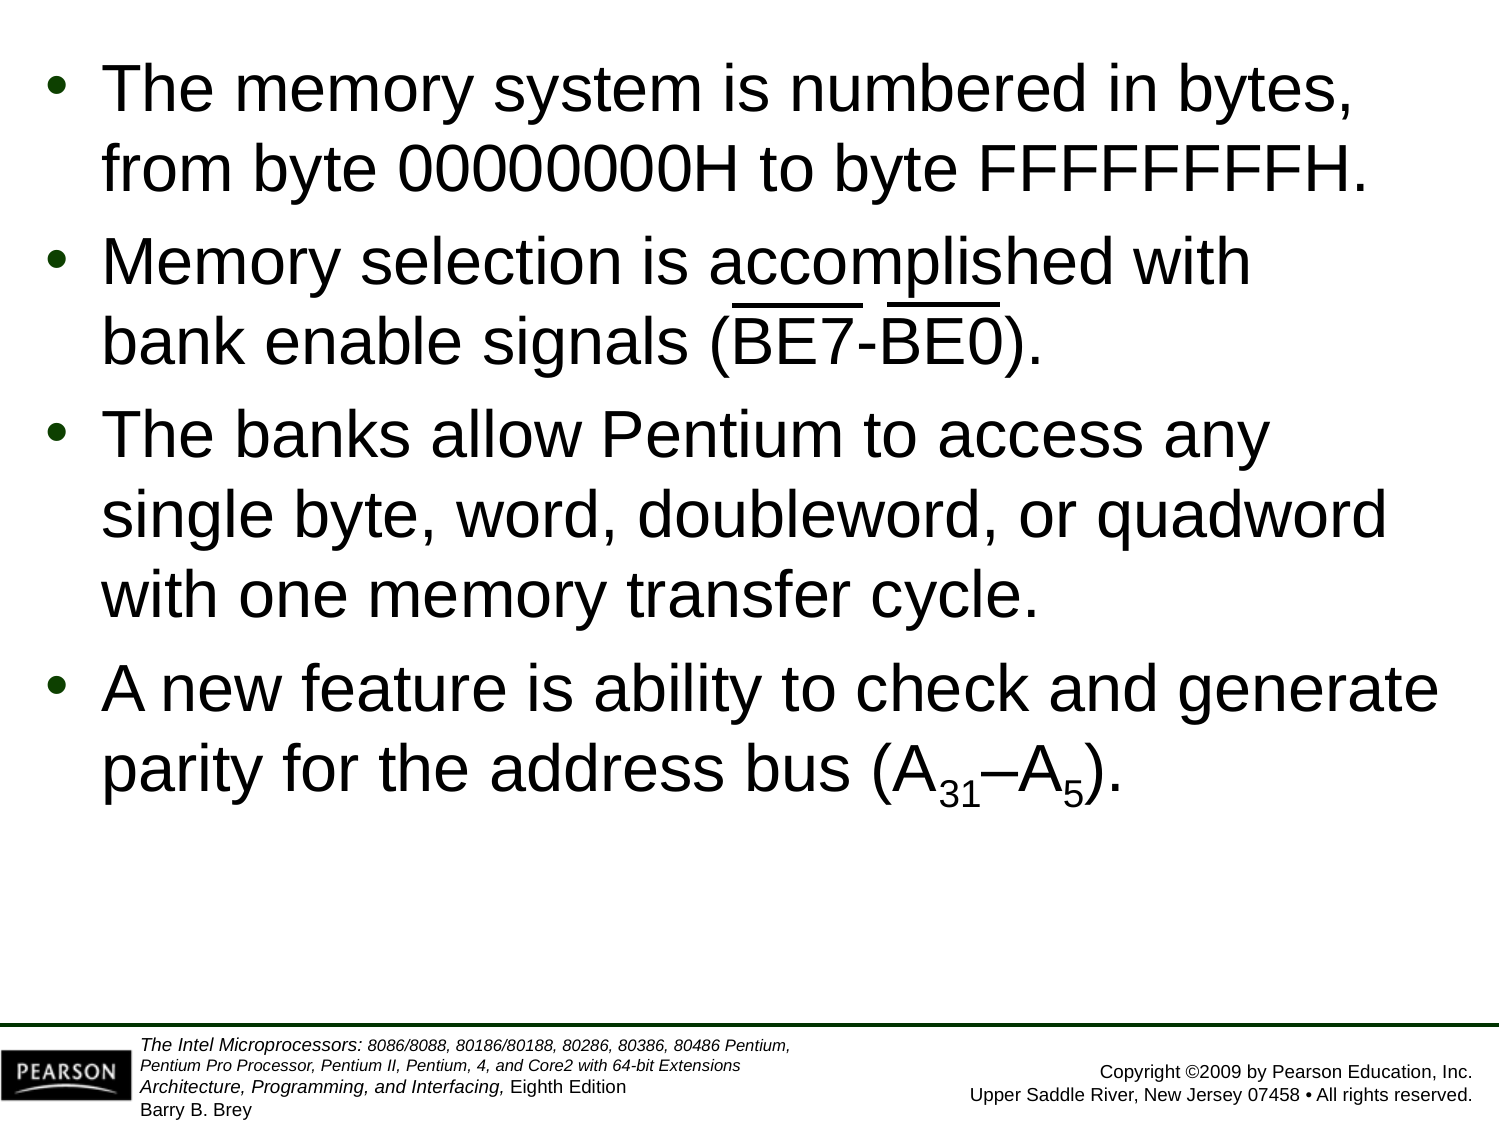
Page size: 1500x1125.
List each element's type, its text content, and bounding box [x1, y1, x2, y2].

list The memory system is numbered in bytes, from byte 00000000H to byte FFFFFFFFH. Memory selection is accomplished with bank enable signals (BE7-BE0). The banks allow Pentium to access any single byte, word, doubleword, or quadword with one memory transfer cycle. A new feature is ability to check and generate parity for the address bus (A31–A5). [29, 37, 1480, 1012]
picture [0, 1049, 133, 1102]
